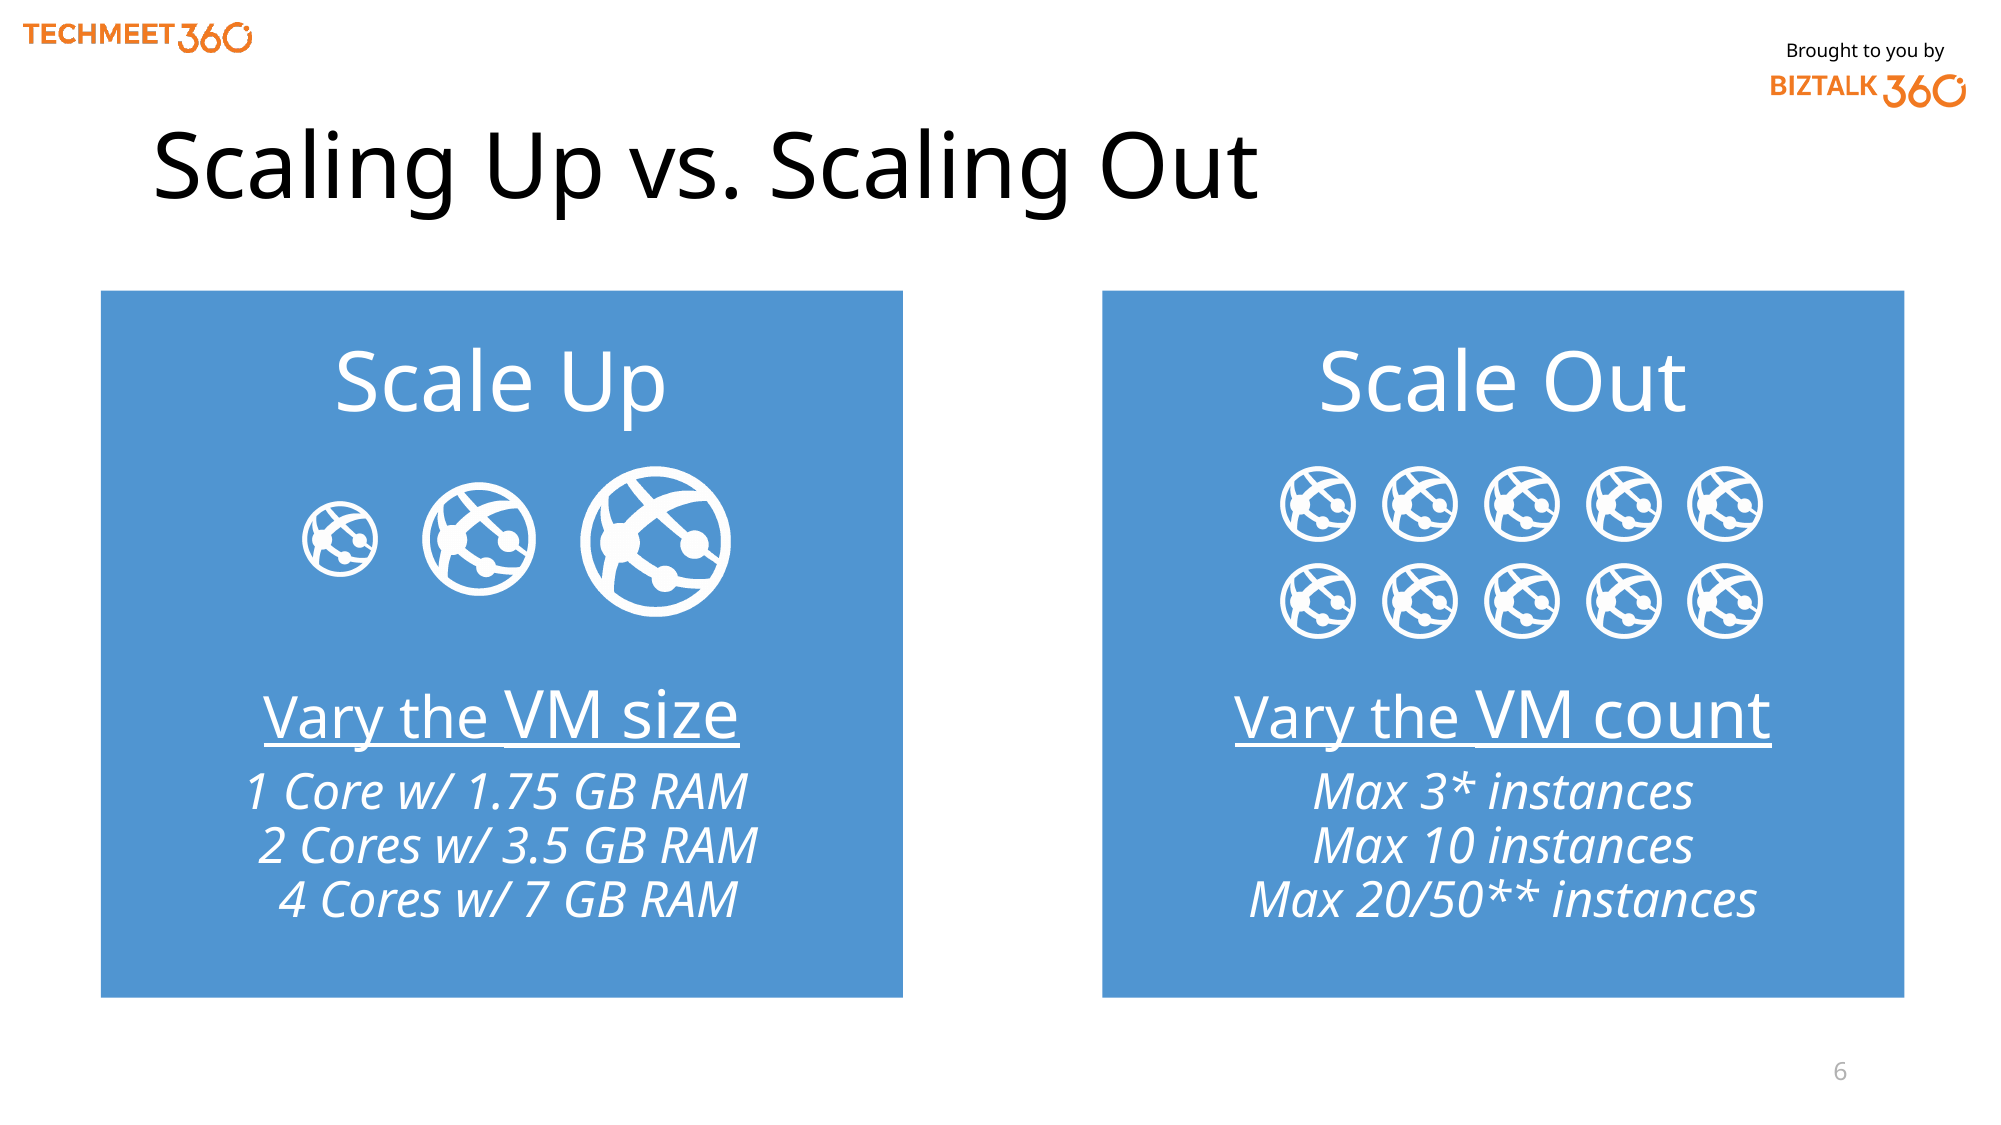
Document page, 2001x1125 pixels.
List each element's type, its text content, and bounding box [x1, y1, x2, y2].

picture [1280, 563, 1356, 639]
picture [23, 22, 252, 53]
picture [1687, 563, 1763, 639]
text_box Scale Up [100, 290, 904, 999]
picture [1586, 563, 1662, 639]
picture [1280, 466, 1356, 542]
picture [1484, 466, 1560, 542]
picture [1687, 466, 1763, 542]
title Scaling Up vs. Scaling Out [137, 59, 1863, 278]
picture [1863, 74, 1966, 108]
text_box Vary the VM count [1102, 664, 1905, 758]
text_box 1 Core w/ 1.75 GB RAM 2 Cores w/ 3.5 GB RAM 4 Cores w/ 7 GB RAM [100, 758, 903, 981]
picture [1586, 466, 1662, 542]
text_box Scale Out [1101, 290, 1905, 999]
text_box Max 3* instances Max 10 instances Max 20/50** instances [1102, 758, 1905, 975]
picture [1484, 563, 1560, 639]
picture [1382, 563, 1458, 639]
picture [1382, 466, 1458, 542]
slide_number 6 [1412, 1042, 1863, 1103]
text_box Vary the VM size [100, 664, 903, 758]
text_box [302, 466, 731, 617]
